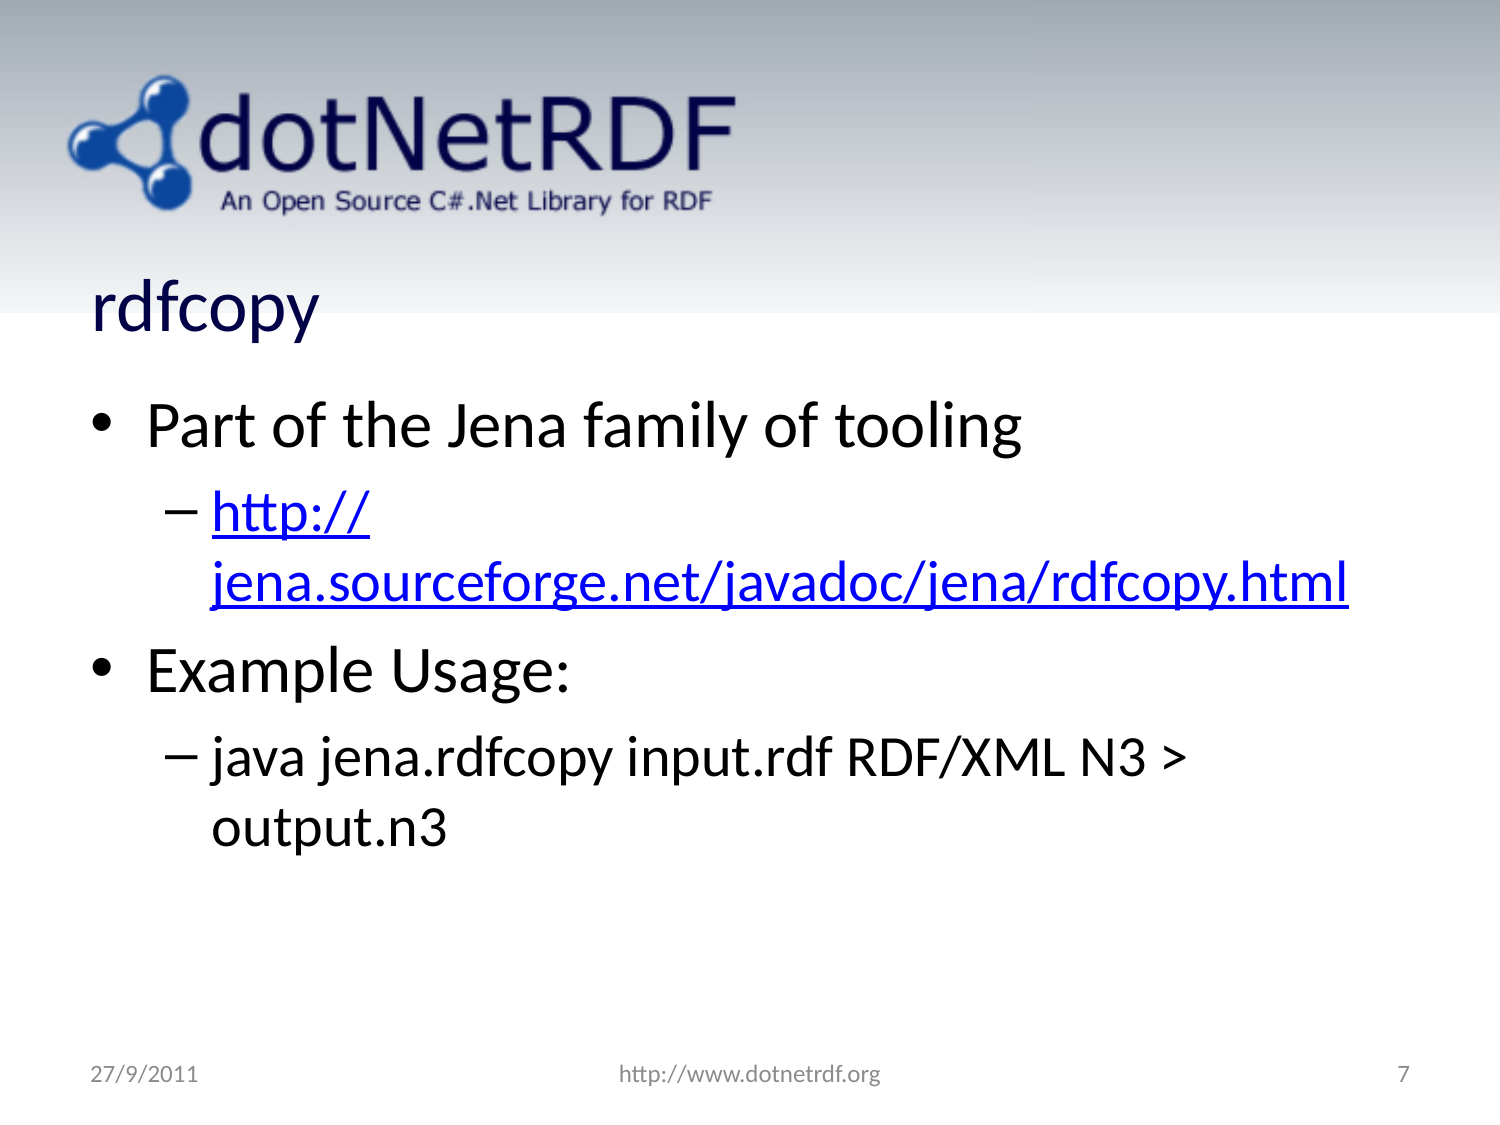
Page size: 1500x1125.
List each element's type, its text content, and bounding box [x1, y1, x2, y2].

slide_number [75, 1042, 425, 1103]
list Part of the Jena family of tooling http://jena.sourceforge.net/javadoc/jena/rdfcopy.html Example Usage: java jena.rdfcopy input.rdf RDF/XML N3 > output.n3 [75, 373, 1425, 1005]
picture [0, 0, 1500, 313]
slide_number 7 [1074, 1042, 1425, 1103]
footer http://www.dotnetrdf.org [512, 1042, 988, 1103]
title rdfcopy [76, 243, 1424, 361]
